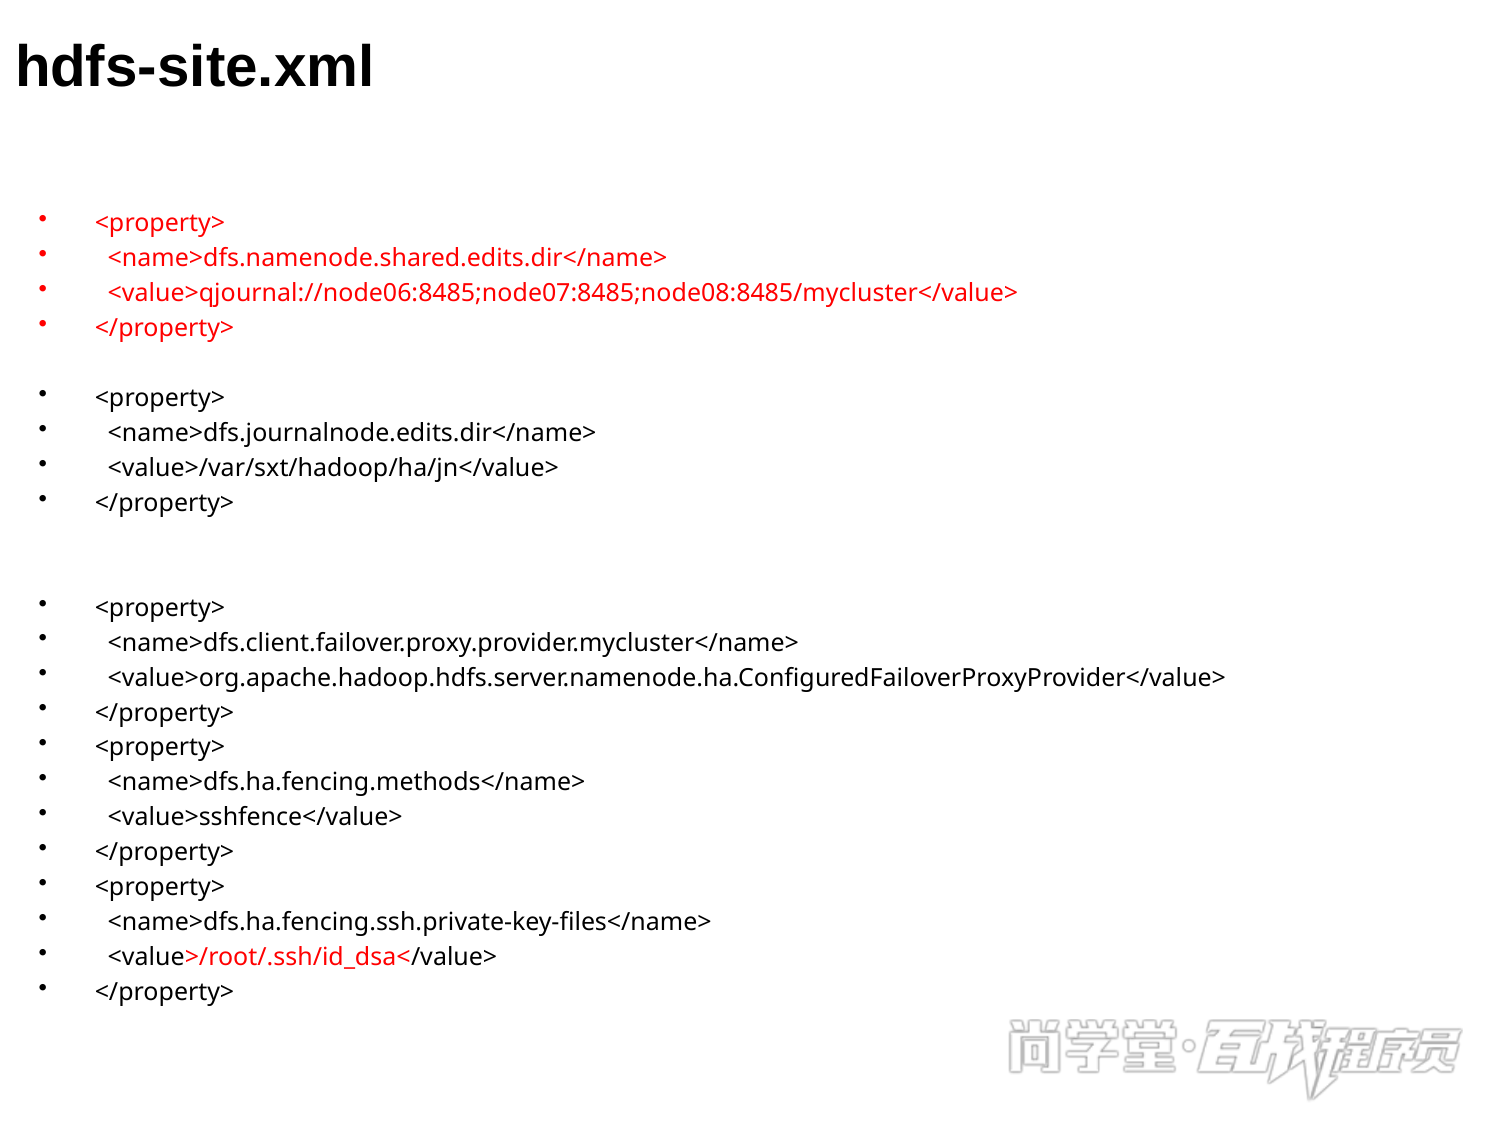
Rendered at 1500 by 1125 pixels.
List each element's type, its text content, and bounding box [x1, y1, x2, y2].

picture [1008, 1019, 1463, 1103]
list <property> <name>dfs.namenode.shared.edits.dir</name> <value>qjournal://node06:8485;node07:8485;node08:8485/mycluster</value> </property> <property> <name>dfs.journalnode.edits.dir</name> <value>/var/sxt/hadoop/ha/jn</value> </property> <property> <name>dfs.client.failover.proxy.provider.mycluster</name> <value>org.apache.hadoop.hdfs.server.namenode.ha.ConfiguredFailoverProxyProvider</value> </property> <property> <name>dfs.ha.fencing.methods</name> <value>sshfence</value> </property> <property> <name>dfs.ha.fencing.ssh.private-key-files</name> <value>/root/.ssh/id_dsa</value> </property> [23, 164, 1500, 997]
title hdfs-site.xml [0, 0, 1500, 127]
